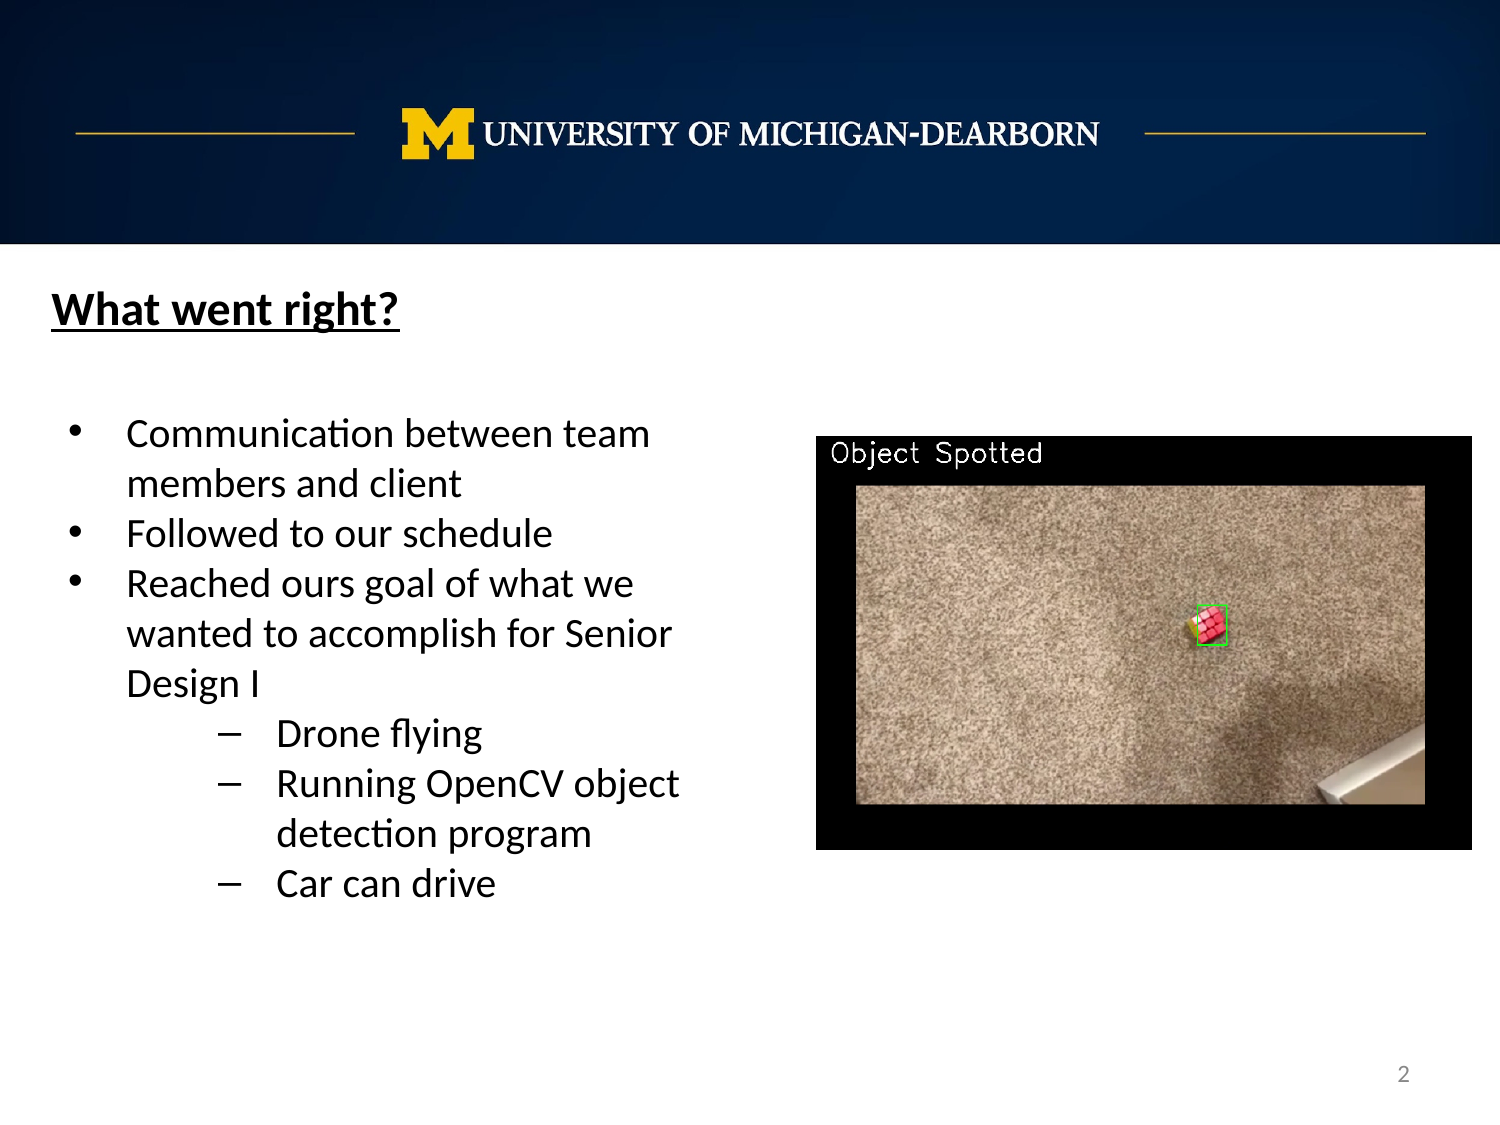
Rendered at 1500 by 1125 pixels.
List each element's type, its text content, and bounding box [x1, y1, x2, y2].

picture [0, 0, 1500, 1125]
slide_number ‹#› [1074, 1042, 1425, 1103]
list What went right? Communication between team members and client Followed to our schedule Reached ours goal of what we wanted to accomplish for Senior Design I Drone flying Running OpenCV object detection program Car can drive [36, 270, 786, 1074]
